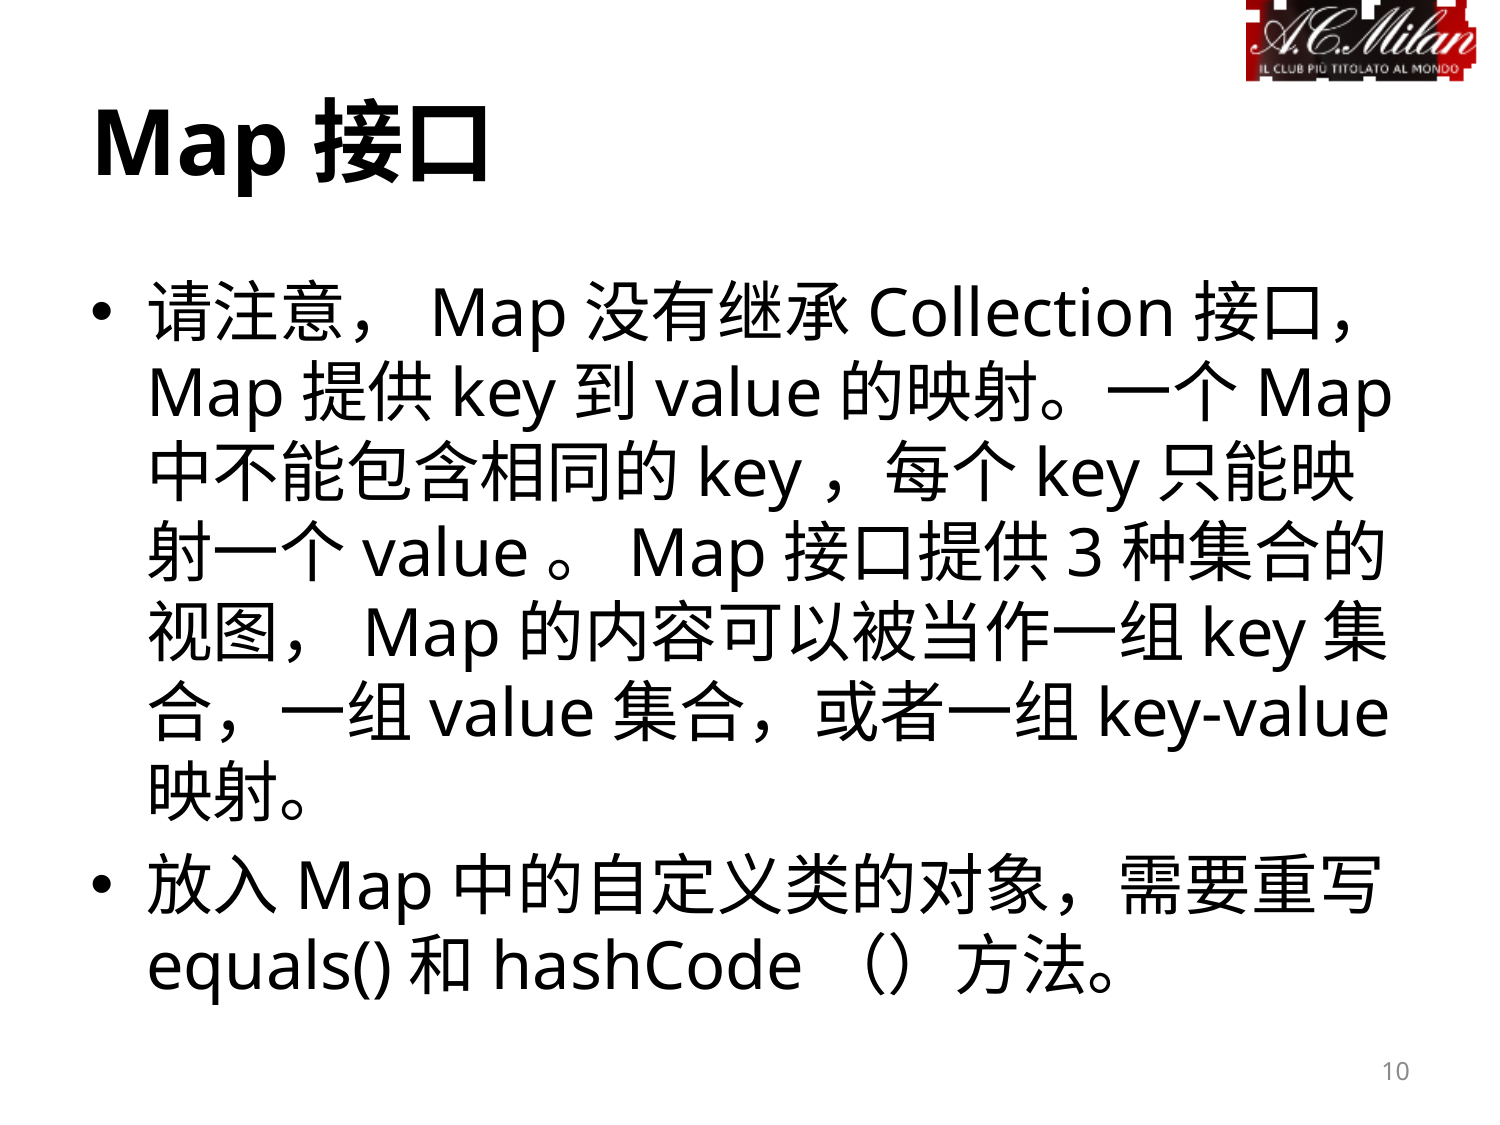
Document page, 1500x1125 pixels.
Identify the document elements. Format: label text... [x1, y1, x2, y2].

title Map接口 [75, 45, 1425, 233]
slide_number 10 [1074, 1042, 1425, 1103]
picture [1246, 0, 1478, 83]
list 请注意，Map没有继承Collection接口，Map提供key到value的映射。一个Map中不能包含相同的key，每个key只能映射一个value。Map接口提供3种集合的视图，Map的内容可以被当作一组key集合，一组value集合，或者一组key-value映射。 放入Map中的自定义类的对象，需要重写equals()和hashCode（）方法。 [75, 262, 1425, 1005]
